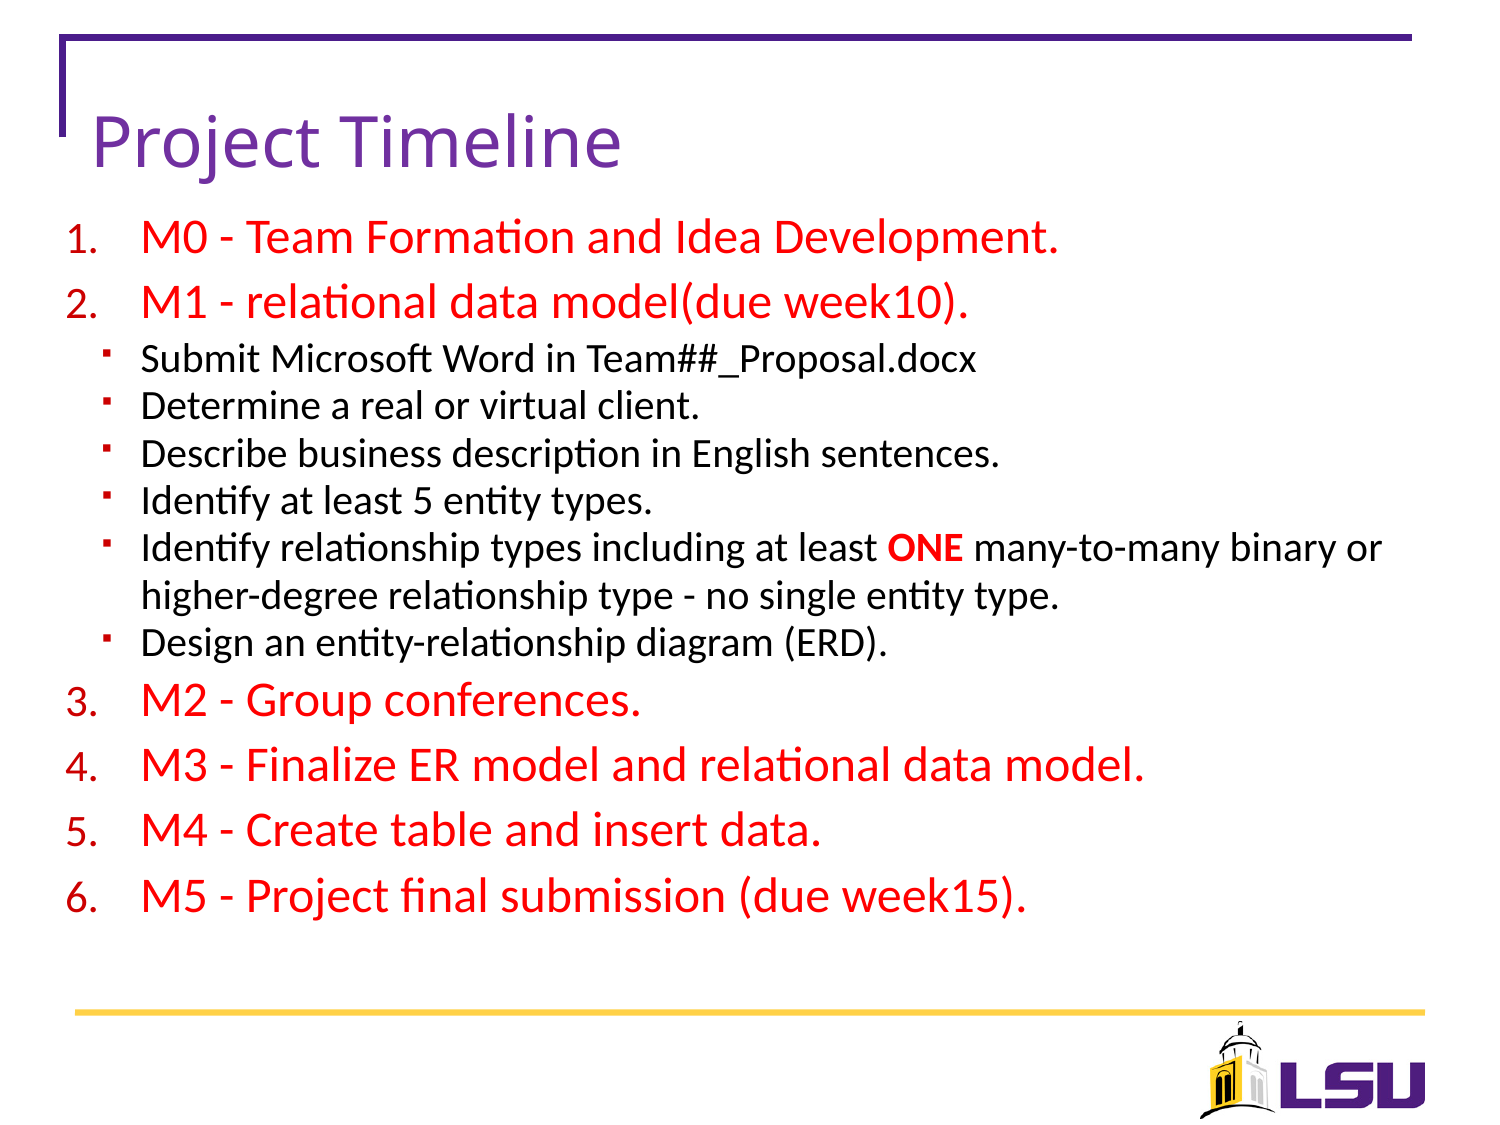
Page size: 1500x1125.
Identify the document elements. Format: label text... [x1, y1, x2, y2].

list M0 - Team Formation and Idea Development. M1 - relational data model(due week10). Submit Microsoft Word in Team##_Proposal.docx Determine a real or virtual client. Describe business description in English sentences. Identify at least 5 entity types. Identify relationship types including at least ONE many-to-many binary or higher-degree relationship type - no single entity type. Design an entity-relationship diagram (ERD). M2 - Group conferences. M3 - Finalize ER model and relational data model. M4 - Create table and insert data. M5 - Project final submission (due week15). [49, 199, 1476, 1051]
title Project Timeline [74, 45, 1426, 199]
picture [1200, 1051, 1425, 1119]
